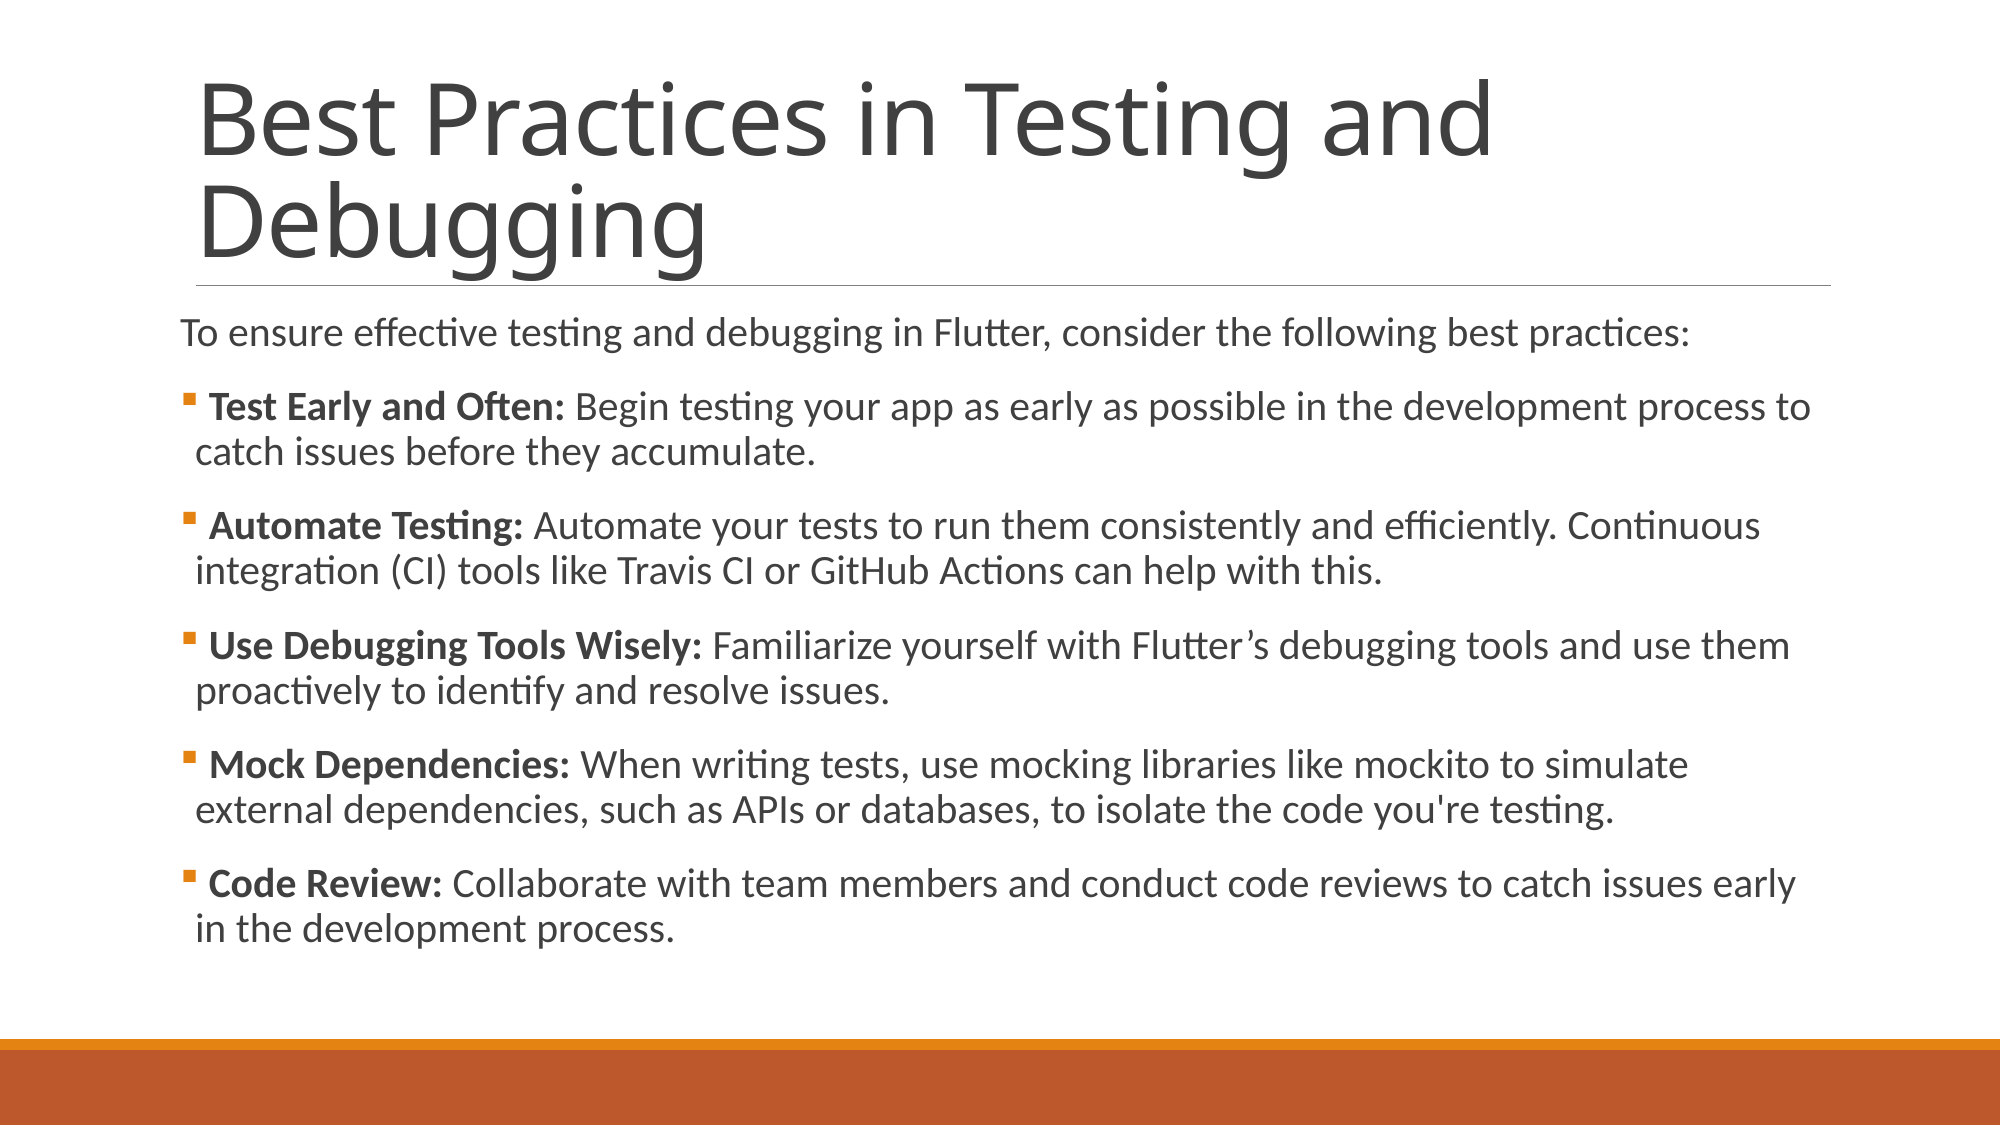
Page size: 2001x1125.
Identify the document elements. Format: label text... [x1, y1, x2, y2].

list To ensure effective testing and debugging in Flutter, consider the following best practices: Test Early and Often: Begin testing your app as early as possible in the development process to catch issues before they accumulate. Automate Testing: Automate your tests to run them consistently and efficiently. Continuous integration (CI) tools like Travis CI or GitHub Actions can help with this. Use Debugging Tools Wisely: Familiarize yourself with Flutter’s debugging tools and use them proactively to identify and resolve issues. Mock Dependencies: When writing tests, use mocking libraries like mockito to simulate external dependencies, such as APIs or databases, to isolate the code you're testing. Code Review: Collaborate with team members and conduct code reviews to catch issues early in the development process. [180, 302, 1830, 963]
title Best Practices in Testing and Debugging [180, 47, 1830, 285]
